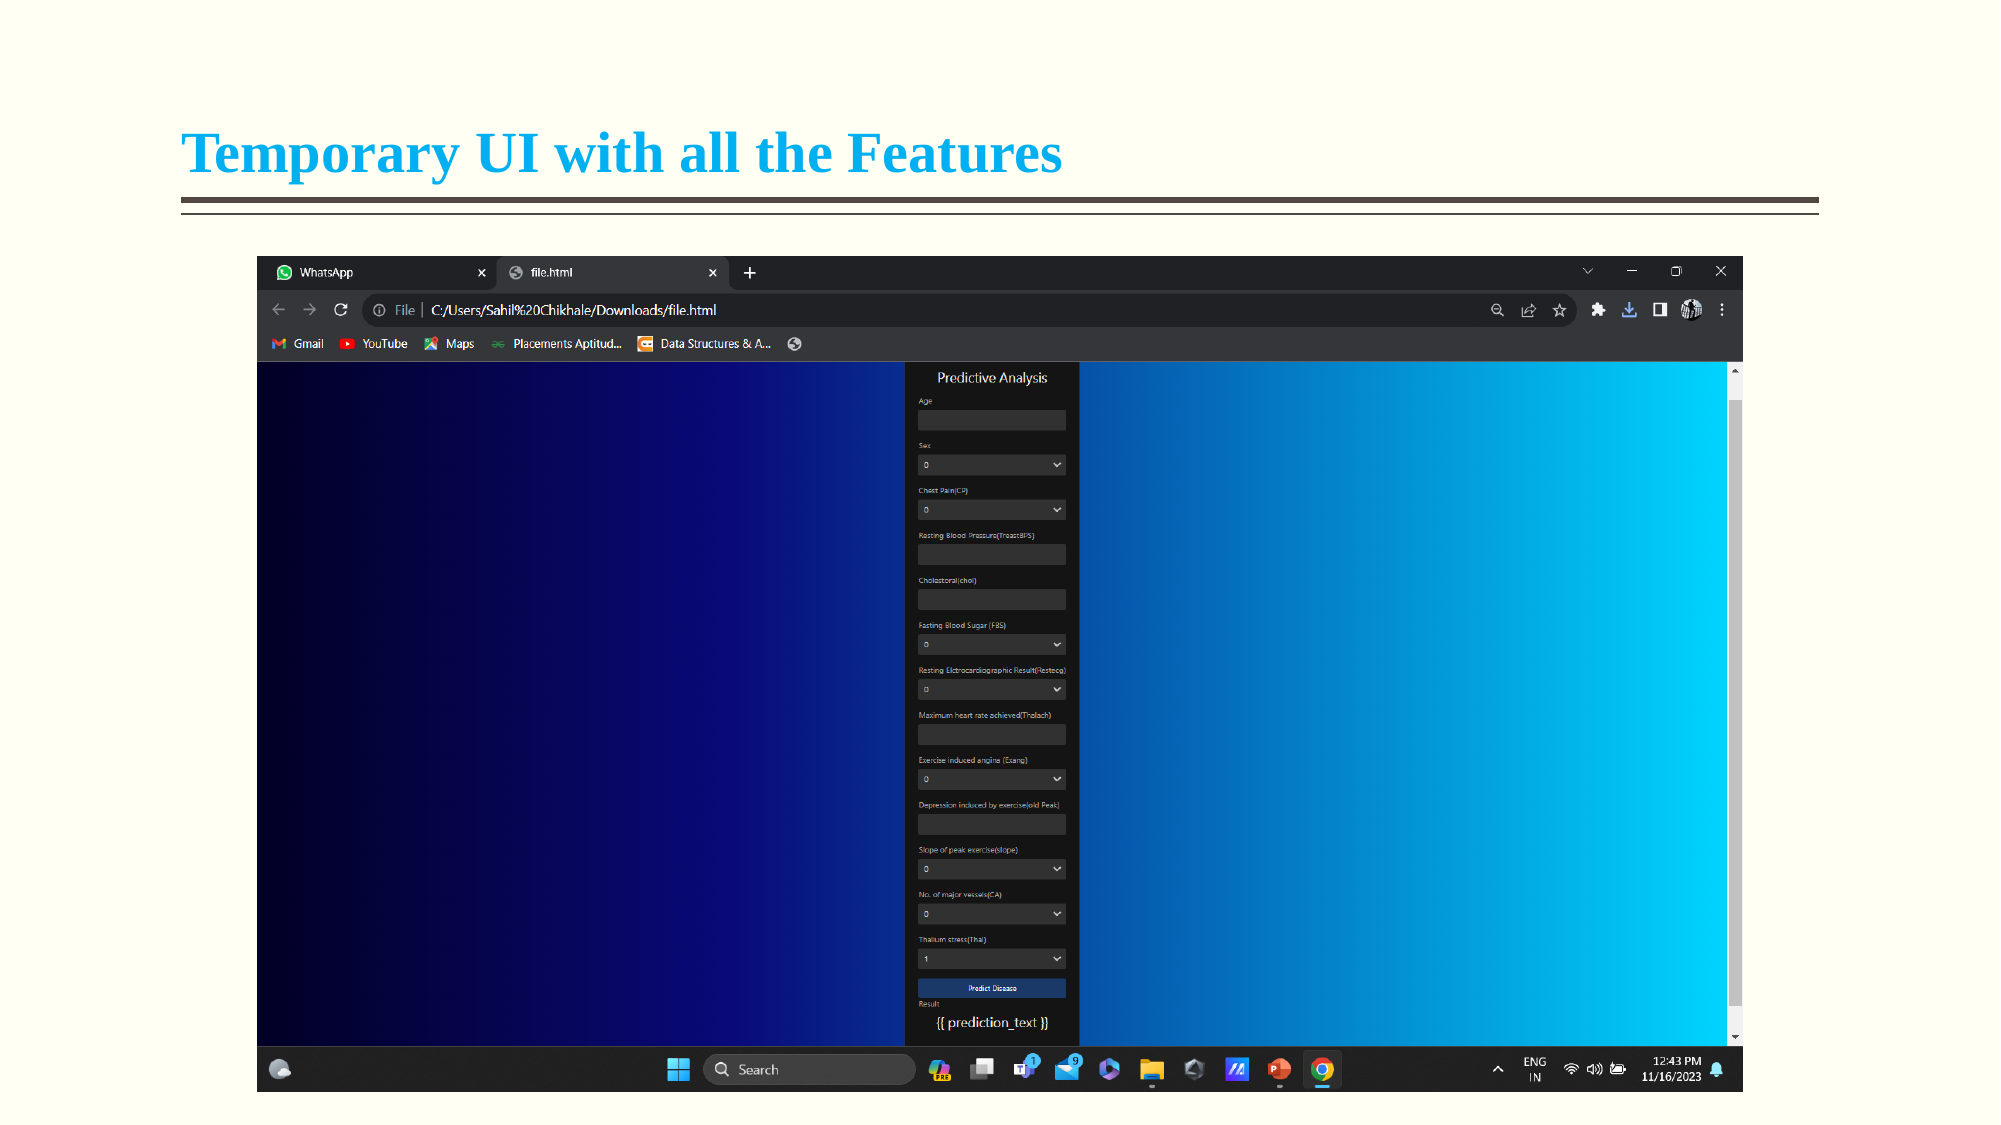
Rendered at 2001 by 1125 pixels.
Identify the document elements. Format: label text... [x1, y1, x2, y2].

title Temporary UI with all the Features [181, 12, 1819, 193]
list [257, 256, 1743, 1092]
